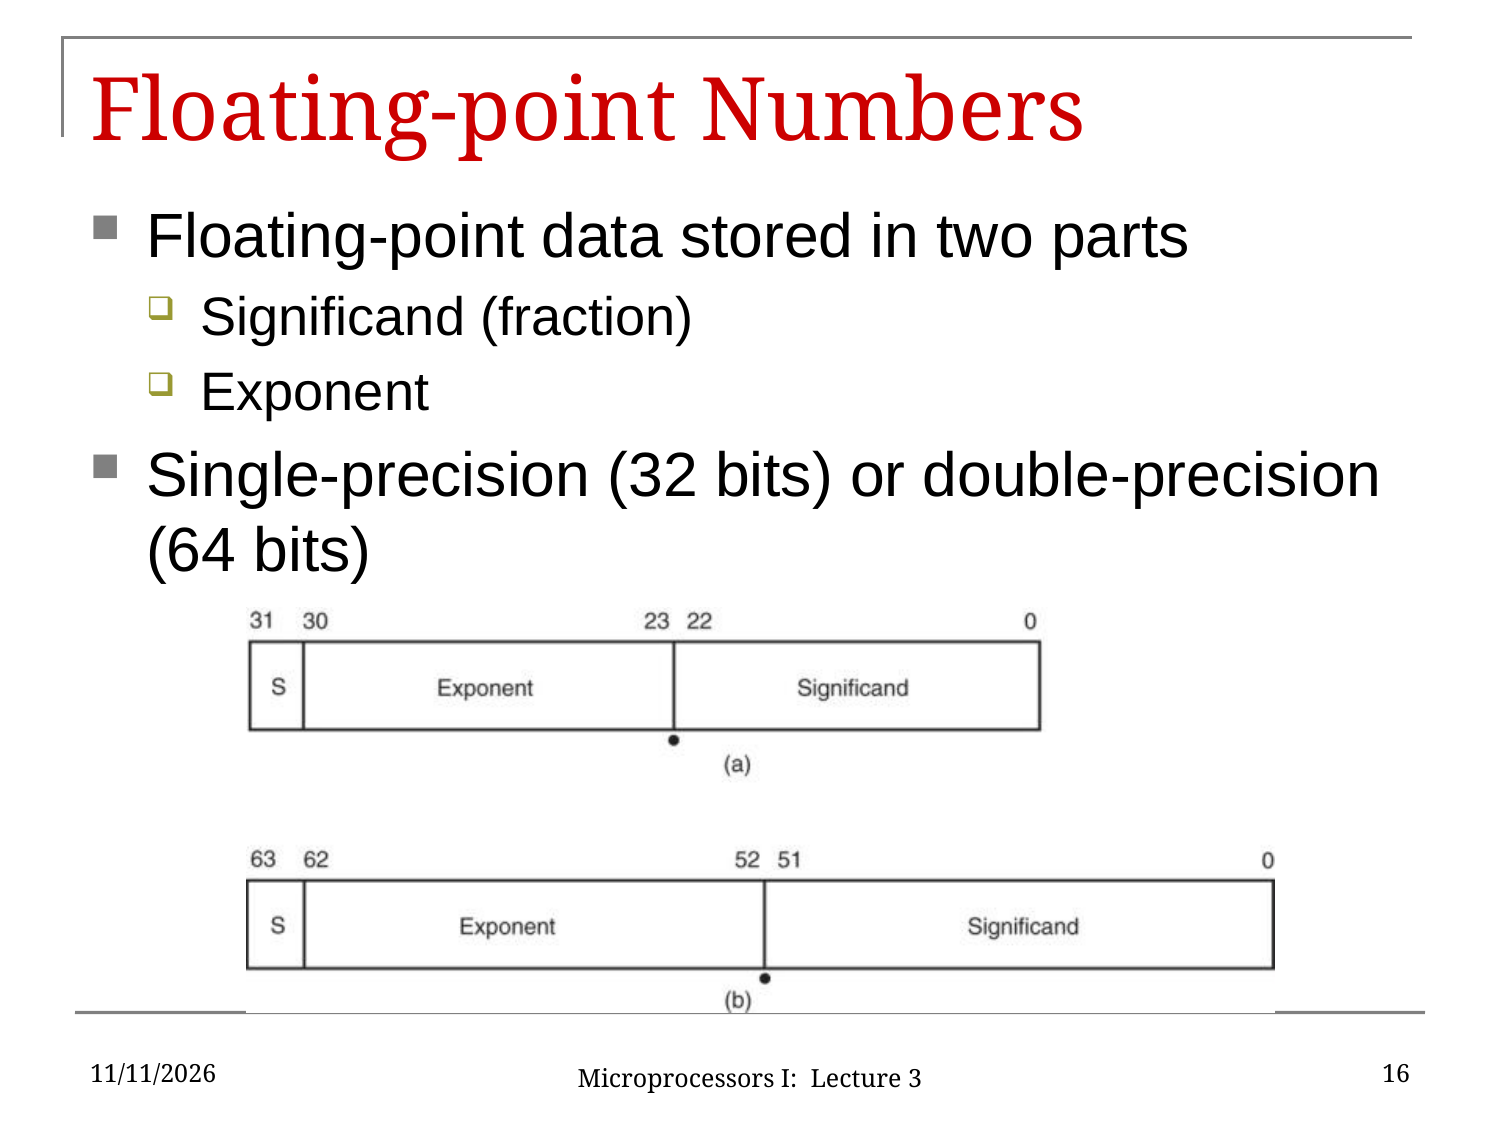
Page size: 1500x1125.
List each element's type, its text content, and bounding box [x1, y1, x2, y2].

title Floating-point Numbers [75, 45, 1425, 163]
footer Microprocessors I: Lecture 3 [512, 1024, 988, 1101]
slide_number 16 [1074, 1023, 1426, 1100]
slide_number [74, 1023, 426, 1100]
picture [245, 607, 1276, 1013]
list Floating-point data stored in two parts Significand (fraction) Exponent Single-precision (32 bits) or double-precision (64 bits) [75, 187, 1425, 600]
